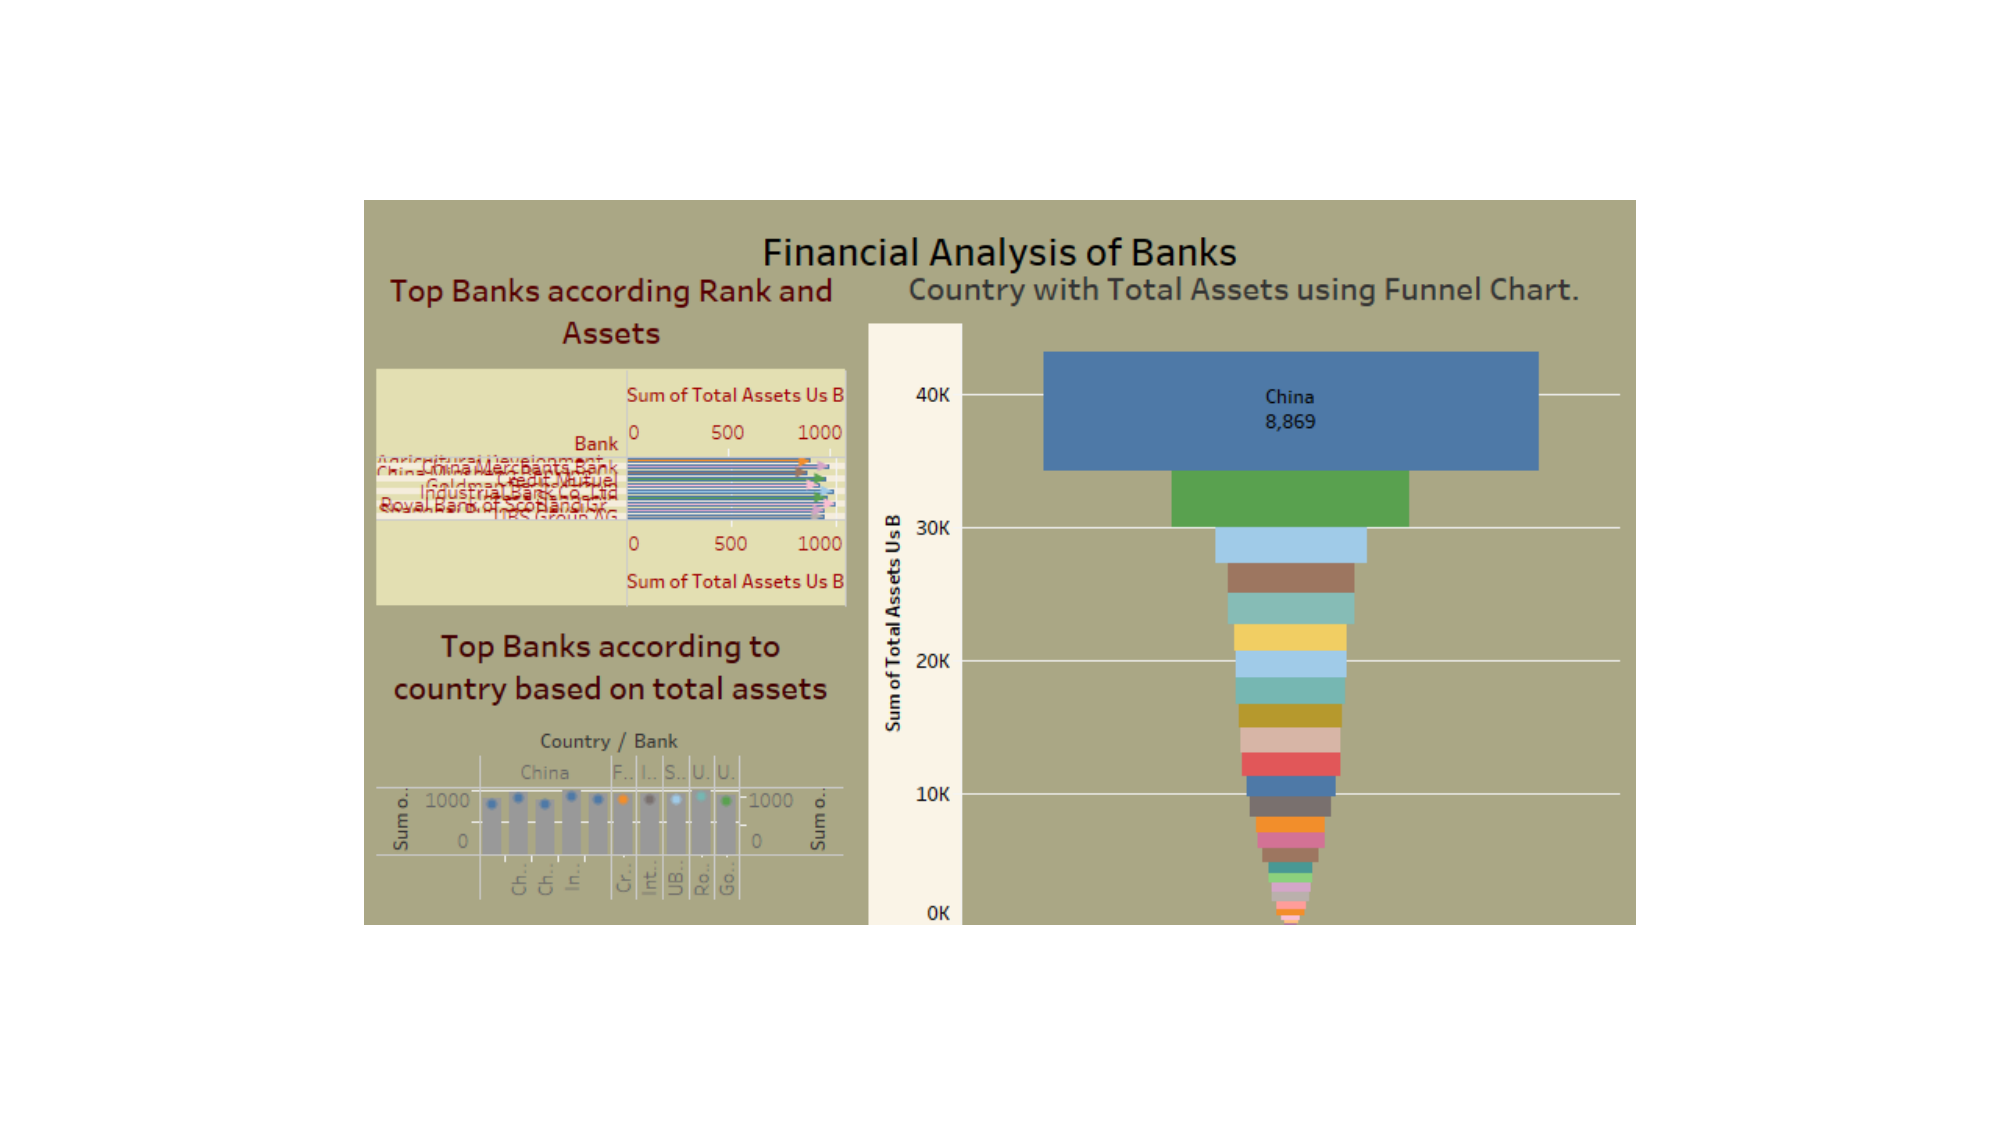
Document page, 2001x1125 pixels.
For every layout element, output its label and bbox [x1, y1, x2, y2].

picture [364, 200, 1636, 925]
